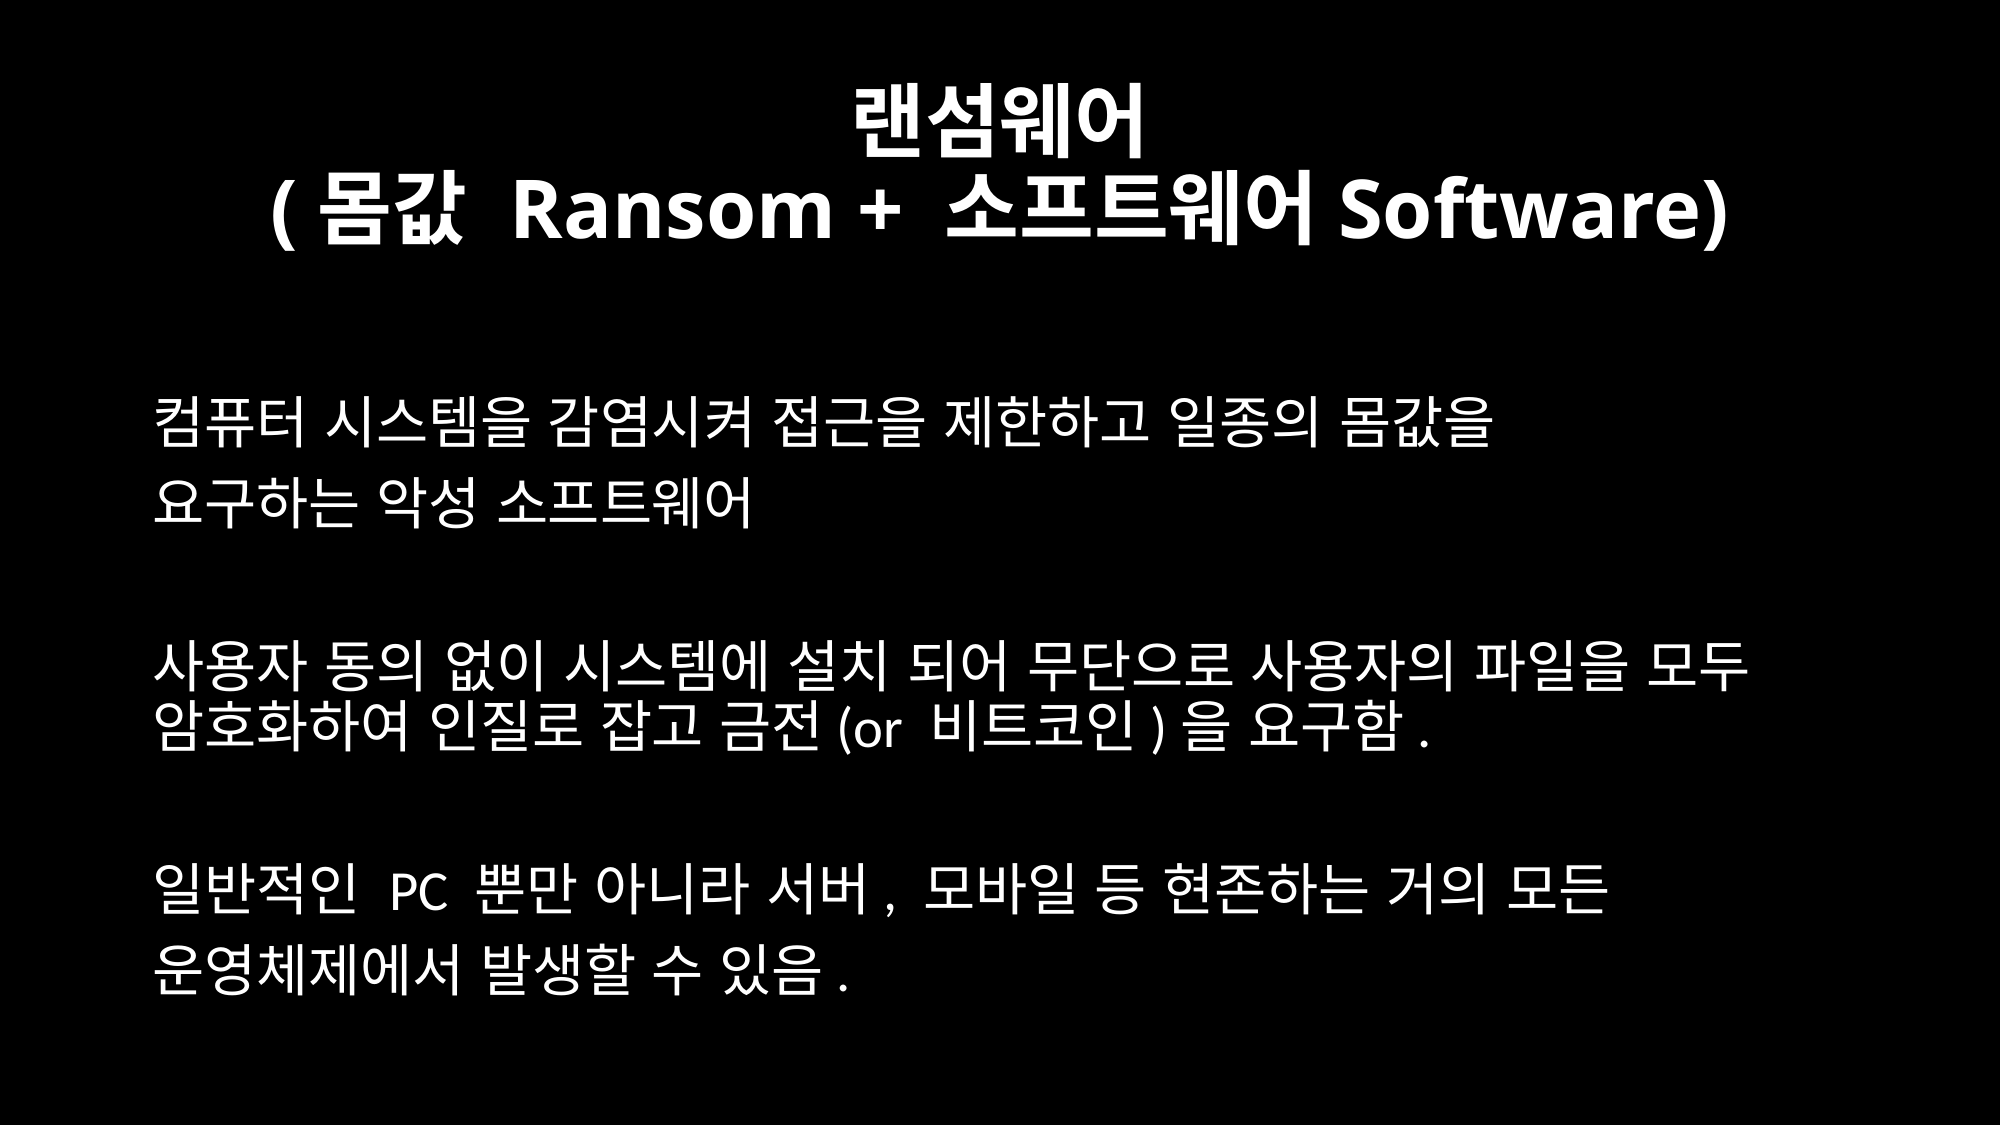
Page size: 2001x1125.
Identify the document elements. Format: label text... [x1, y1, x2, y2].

title 랜섬웨어 (몸값 Ransom + 소프트웨어Software) [137, 59, 1863, 278]
list 컴퓨터 시스템을 감염시켜 접근을 제한하고 일종의 몸값을 요구하는 악성 소프트웨어 사용자 동의 없이 시스템에 설치 되어 무단으로 사용자의 파일을 모두 암호화하여 인질로 잡고 금전(or 비트코인)을 요구함. 일반적인 PC 뿐만 아니라 서버, 모바일 등 현존하는 거의 모든 운영체제에서 발생할 수 있음. [137, 299, 1863, 1014]
